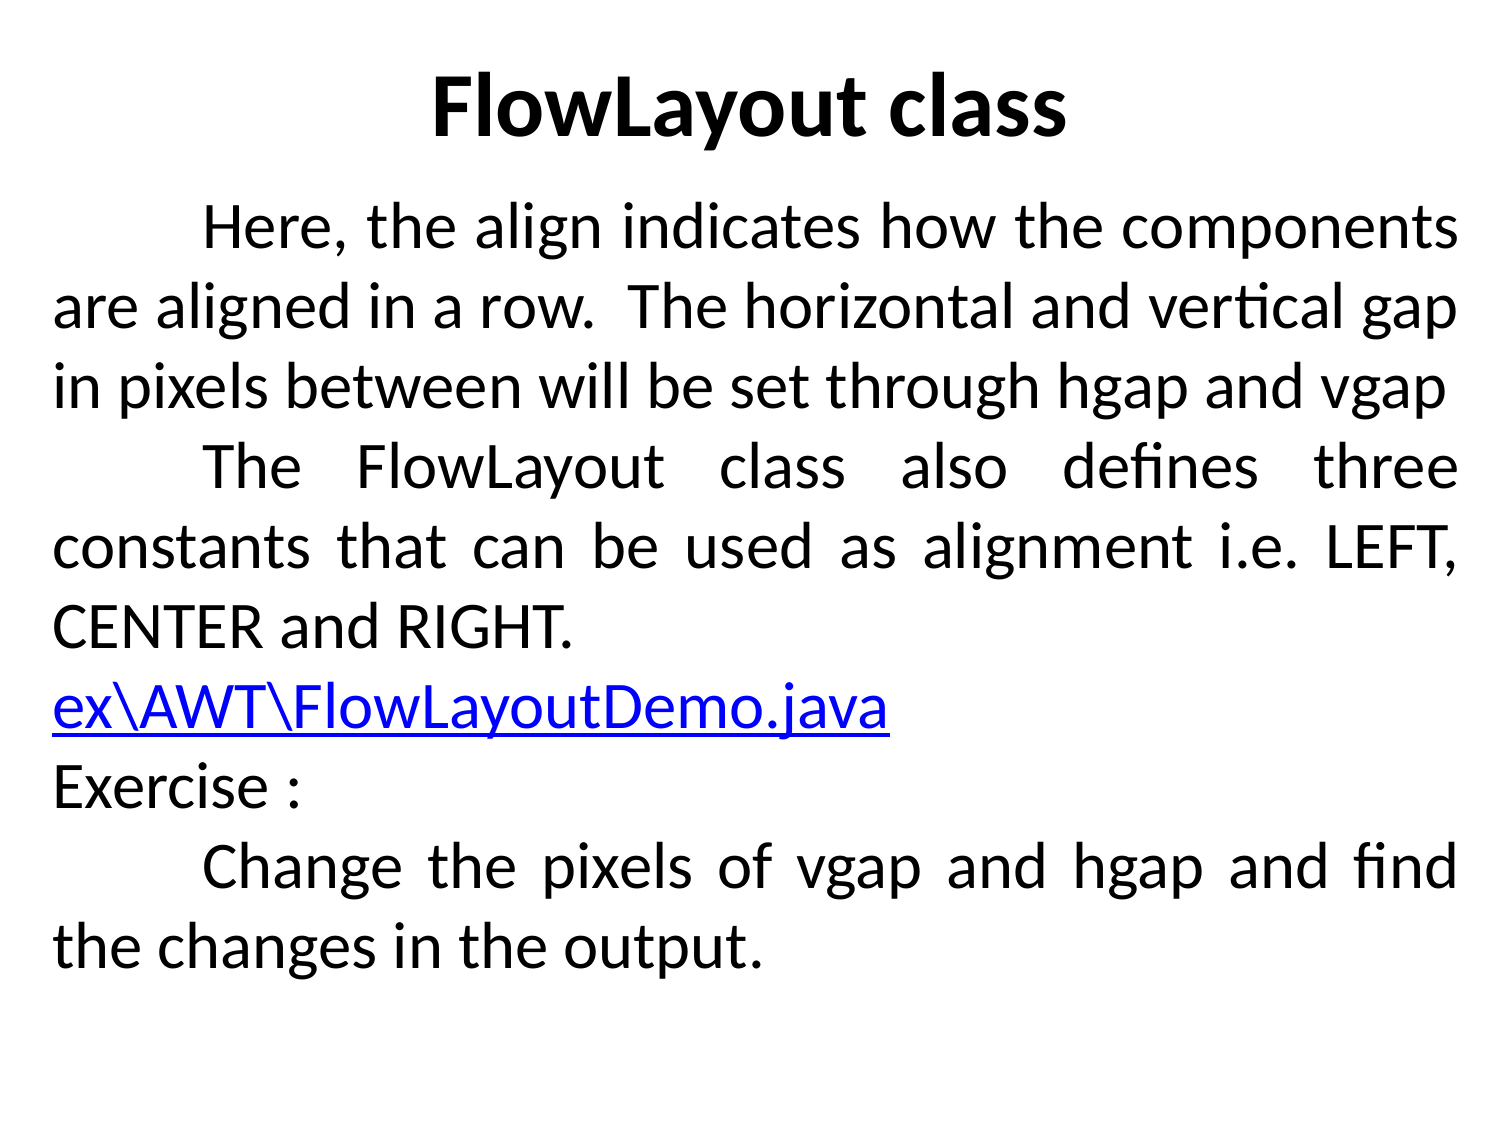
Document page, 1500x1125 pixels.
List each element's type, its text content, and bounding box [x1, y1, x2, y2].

title FlowLayout class [0, 24, 1500, 175]
text_box Here, the align indicates how the components are aligned in a row. The horizontal and vertical gap in pixels between will be set through hgap and vgap The FlowLayout class also defines three constants that can be used as alignment i.e. LEFT, CENTER and RIGHT. ex\AWT\FlowLayoutDemo.java Exercise : Change the pixels of vgap and hgap and find the changes in the output. [37, 174, 1475, 990]
